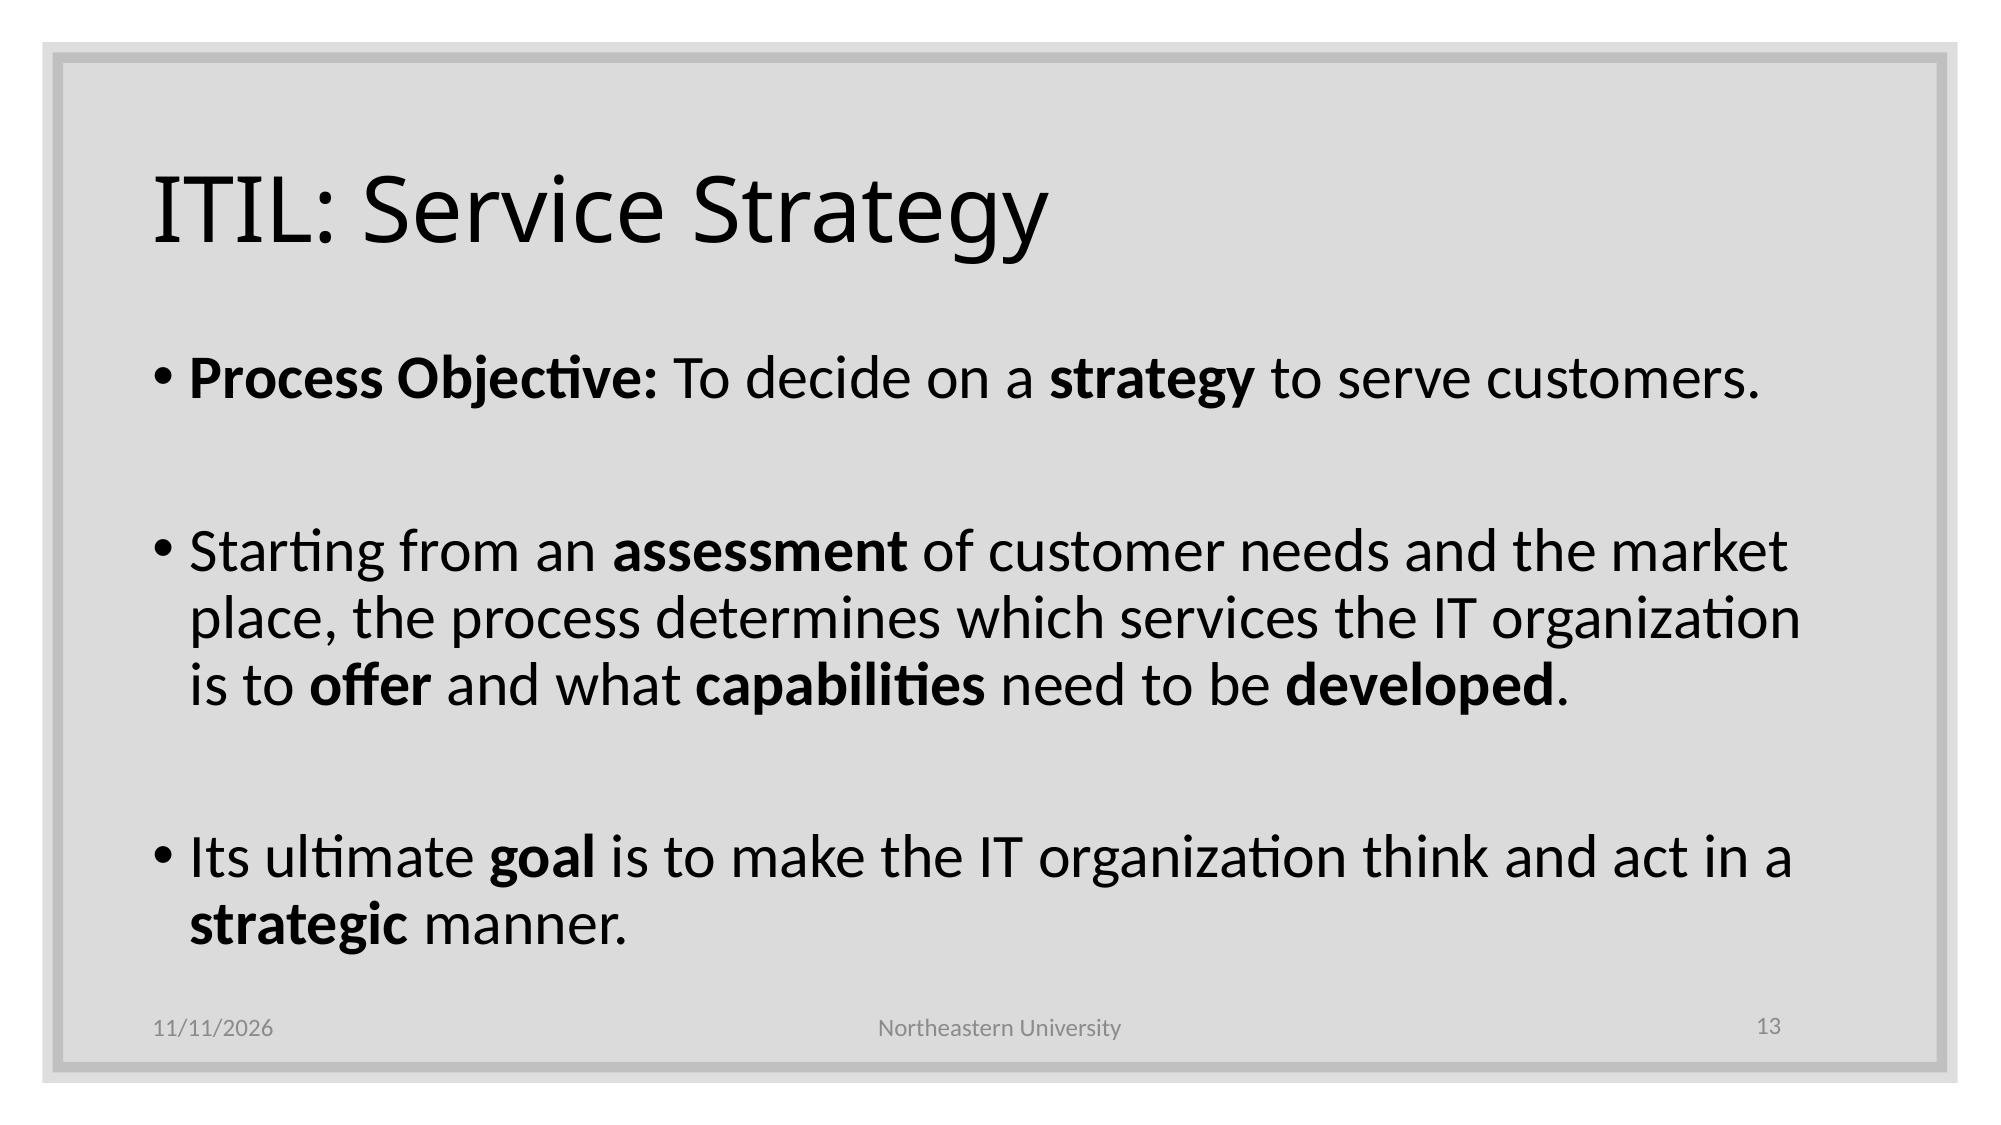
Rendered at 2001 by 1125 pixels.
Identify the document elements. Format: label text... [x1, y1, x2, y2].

list Process Objective: To decide on a strategy to serve customers. Starting from an assessment of customer needs and the market place, the process determines which services the IT organization is to offer and what capabilities need to be developed. Its ultimate goal is to make the IT organization think and act in a strategic manner. [137, 337, 1863, 973]
footer Northeastern University [662, 996, 1338, 1057]
title ITIL: Service Strategy [137, 103, 1863, 322]
text_box [52, 51, 1948, 1073]
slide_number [137, 996, 588, 1057]
slide_number 13 [1412, 996, 1863, 1057]
